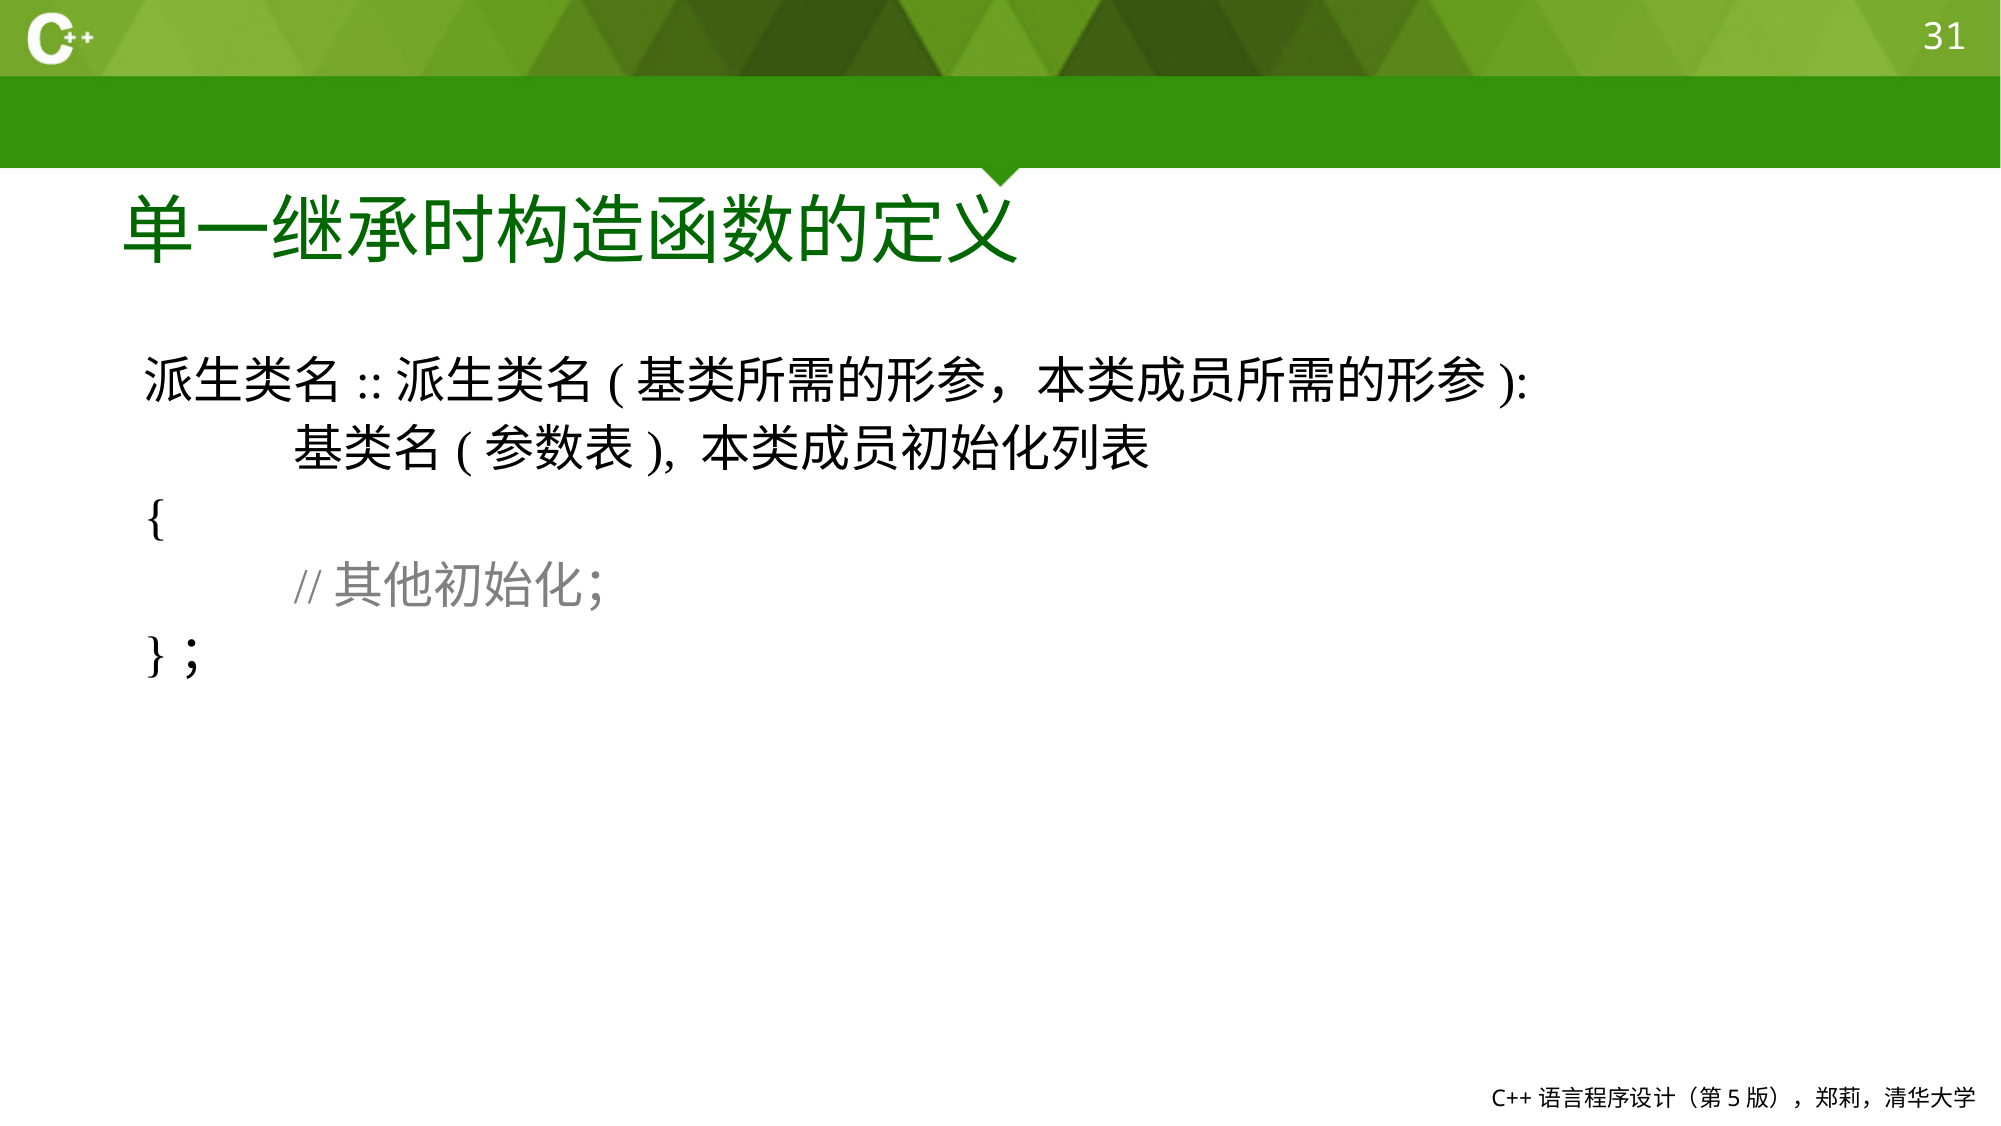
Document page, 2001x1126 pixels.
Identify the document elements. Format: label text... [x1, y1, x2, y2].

list 派生类名::派生类名(基类所需的形参，本类成员所需的形参): 基类名(参数表), 本类成员初始化列表 { //其他初始化； }； [99, 338, 1901, 1079]
title 单一继承时构造函数的定义 [99, 139, 1901, 315]
slide_number 31 [1531, 7, 1983, 68]
picture [0, 0, 2001, 1126]
